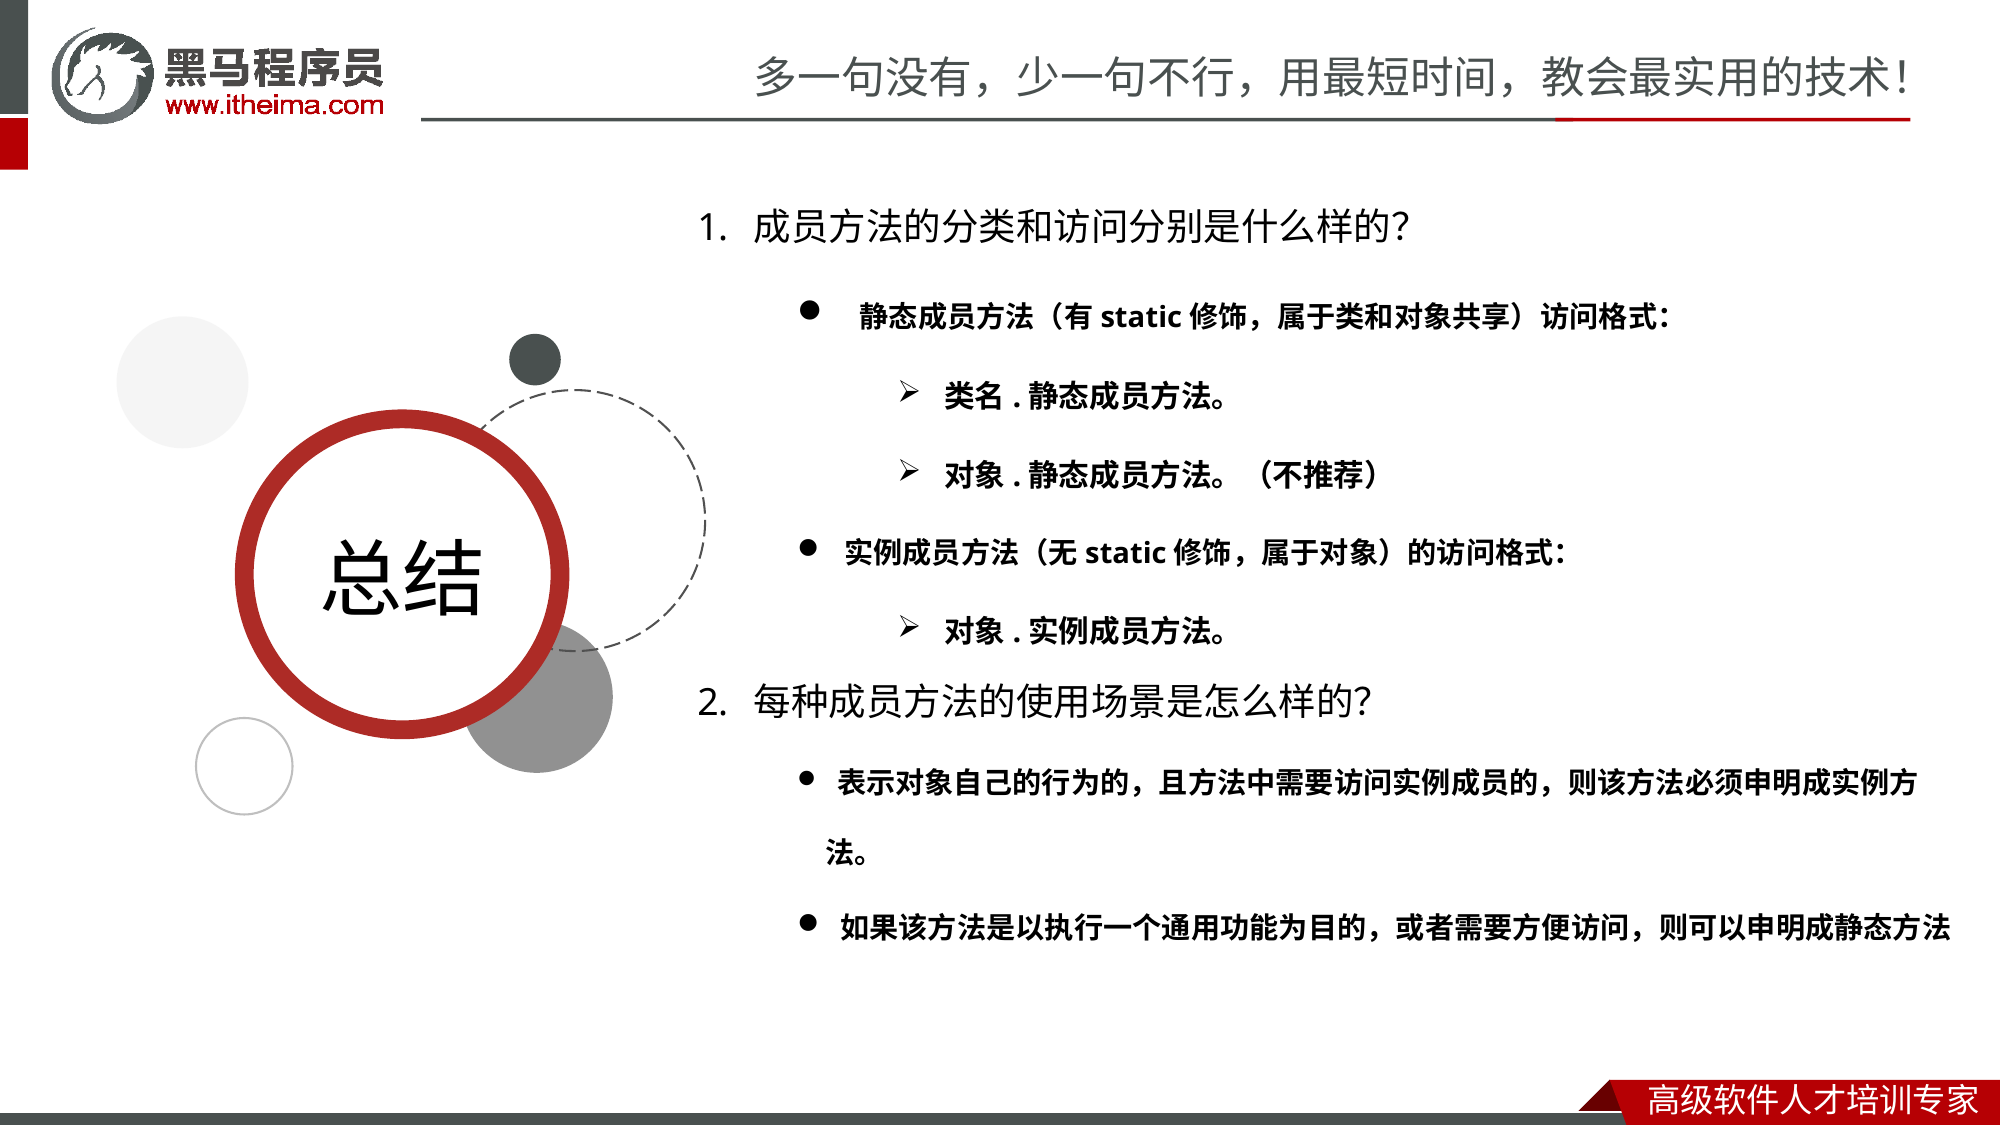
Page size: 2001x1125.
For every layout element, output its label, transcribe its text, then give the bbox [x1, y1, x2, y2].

list 成员方法的分类和访问分别是什么样的？ 静态成员方法（有static修饰，属于类和对象共享）访问格式： 类名.静态成员方法。 对象.静态成员方法。（不推荐） 实例成员方法（无static修饰，属于对象）的访问格式： 对象.实例成员方法。 每种成员方法的使用场景是怎么样的？ 表示对象自己的行为的，且方法中需要访问实例成员的，则该方法必须申明成实例方法。 如果该方法是以执行一个通用功能为目的，或者需要方便访问，则可以申明成静态方法 [682, 192, 1988, 933]
picture [50, 26, 384, 125]
